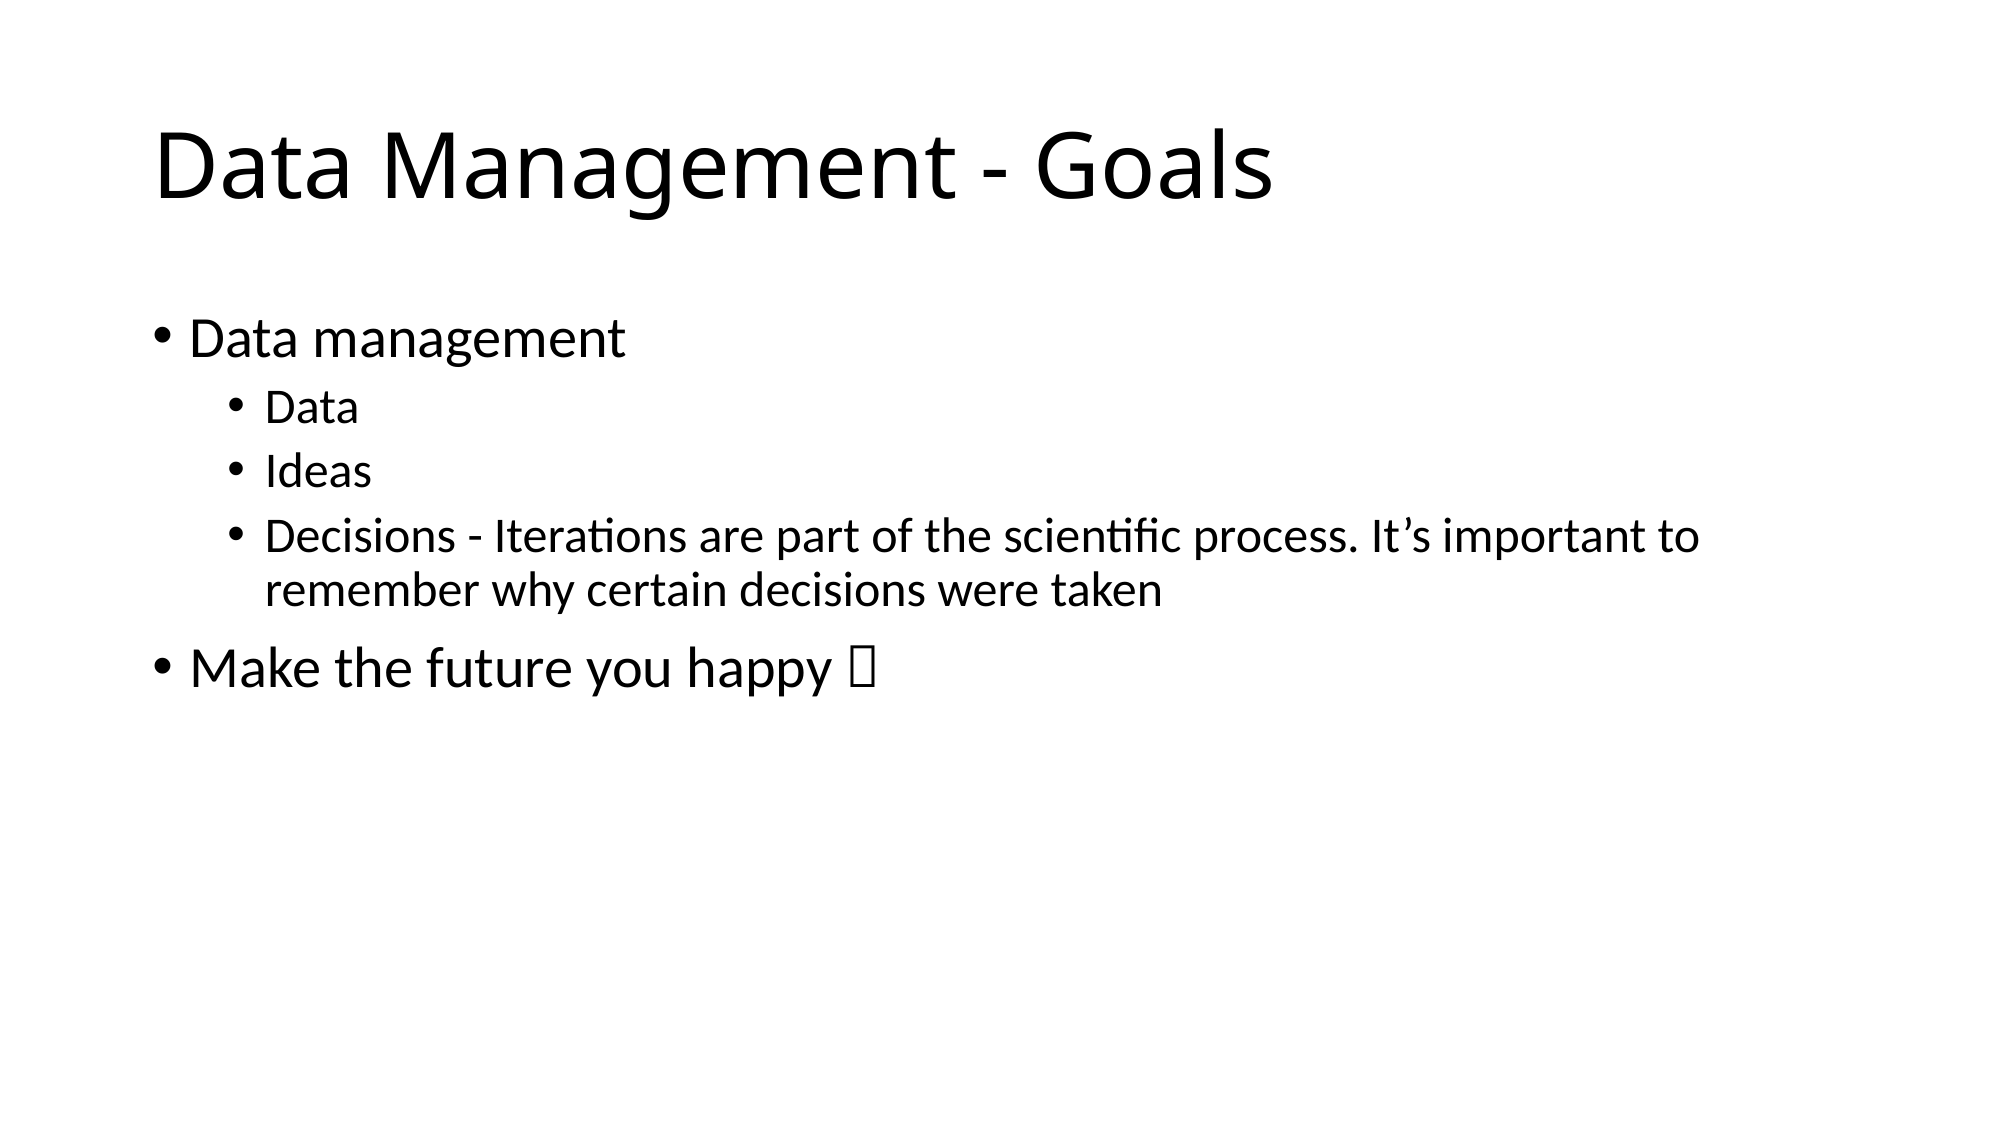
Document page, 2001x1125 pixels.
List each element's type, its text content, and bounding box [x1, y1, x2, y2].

title Data Management - Goals [137, 59, 1863, 278]
list Data management Data Ideas Decisions - Iterations are part of the scientific process. It’s important to remember why certain decisions were taken Make the future you happy  [137, 299, 1863, 1014]
